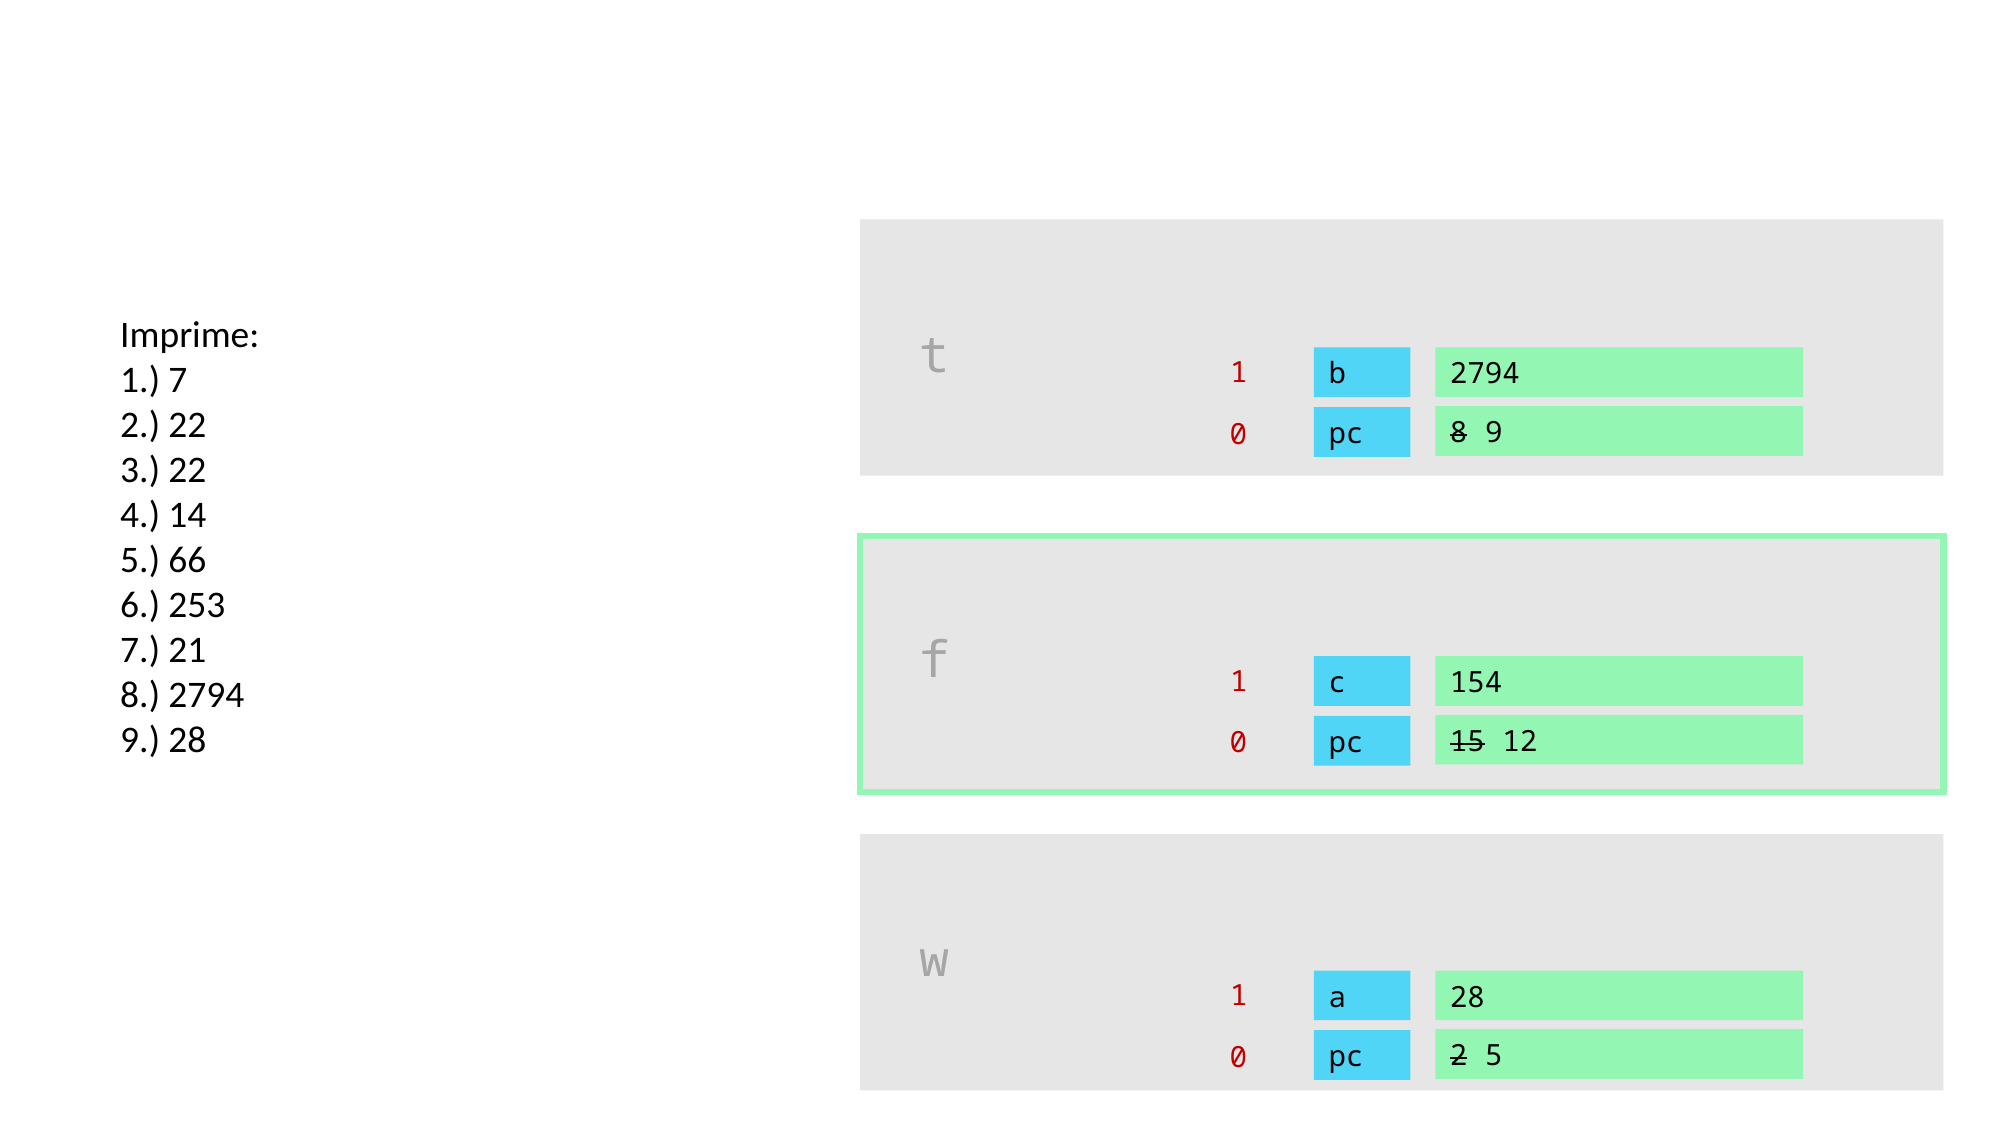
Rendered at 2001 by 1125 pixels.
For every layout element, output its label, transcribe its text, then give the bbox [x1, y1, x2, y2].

text_box [859, 833, 1944, 1091]
text_box 2794 [1435, 347, 1804, 398]
text_box c [1313, 656, 1411, 706]
text_box t [904, 314, 1000, 390]
text_box 154 [1435, 656, 1804, 706]
text_box b [1313, 347, 1411, 398]
text_box 0 [1214, 407, 1263, 458]
text_box 28 [1435, 970, 1804, 1021]
text_box 1 [1215, 969, 1263, 1019]
text_box 15 12 [1435, 714, 1804, 765]
text_box 0 [1214, 1030, 1263, 1081]
text_box a [1313, 970, 1411, 1021]
text_box 1 [1215, 654, 1263, 705]
text_box pc [1313, 715, 1411, 766]
text_box w [904, 918, 1000, 994]
text_box 0 [1214, 716, 1263, 766]
text_box 1 [1215, 346, 1263, 396]
text_box f [904, 620, 975, 695]
text_box 8 9 [1435, 406, 1804, 456]
text_box 2 5 [1435, 1029, 1804, 1079]
text_box [859, 218, 1944, 477]
text_box Imprime: 1.) 7 2.) 22 3.) 22 4.) 14 5.) 66 6.) 253 7.) 21 8.) 2794 9.) 28 [105, 303, 450, 768]
text_box pc [1313, 407, 1411, 457]
text_box pc [1313, 1030, 1411, 1080]
text_box [859, 535, 1944, 793]
